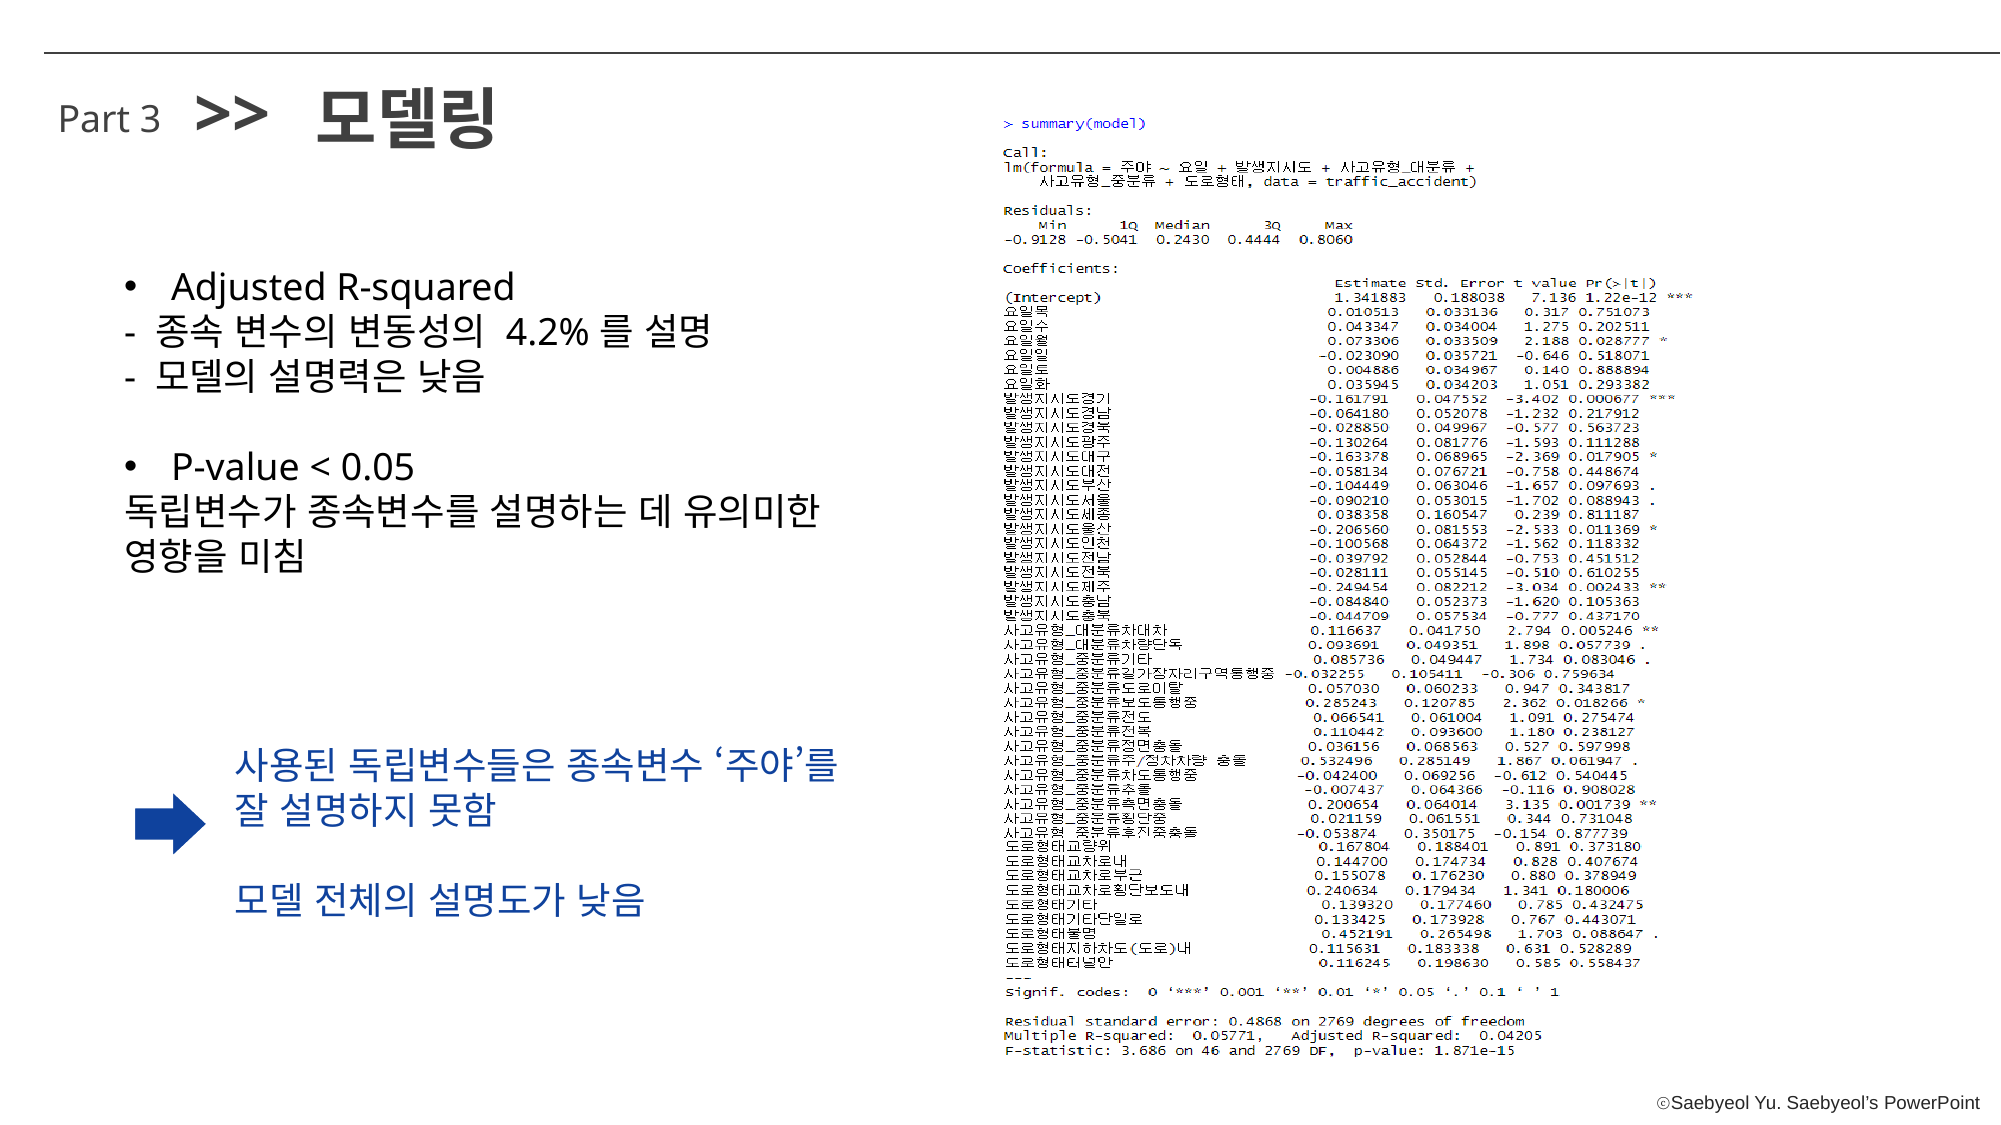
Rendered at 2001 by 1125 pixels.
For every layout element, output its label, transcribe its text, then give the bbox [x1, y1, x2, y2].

text_box >> [179, 63, 286, 159]
text_box Part 3 [42, 87, 177, 147]
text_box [999, 117, 1709, 1057]
text_box 모델링 [300, 69, 515, 165]
text_box [132, 785, 211, 862]
text_box Adjusted R-squared - 종속 변수의 변동성의 4.2%를 설명 - 모델의 설명력은 낮음 P-value < 0.05 독립변수가 종속변수를 설명하는 데 유의미한 영향을 미침 [109, 255, 896, 586]
text_box 사용된 독립변수들은 종속변수 ‘주야’를 잘 설명하지 못함 모델 전체의 설명도가 낮음 [220, 734, 902, 929]
